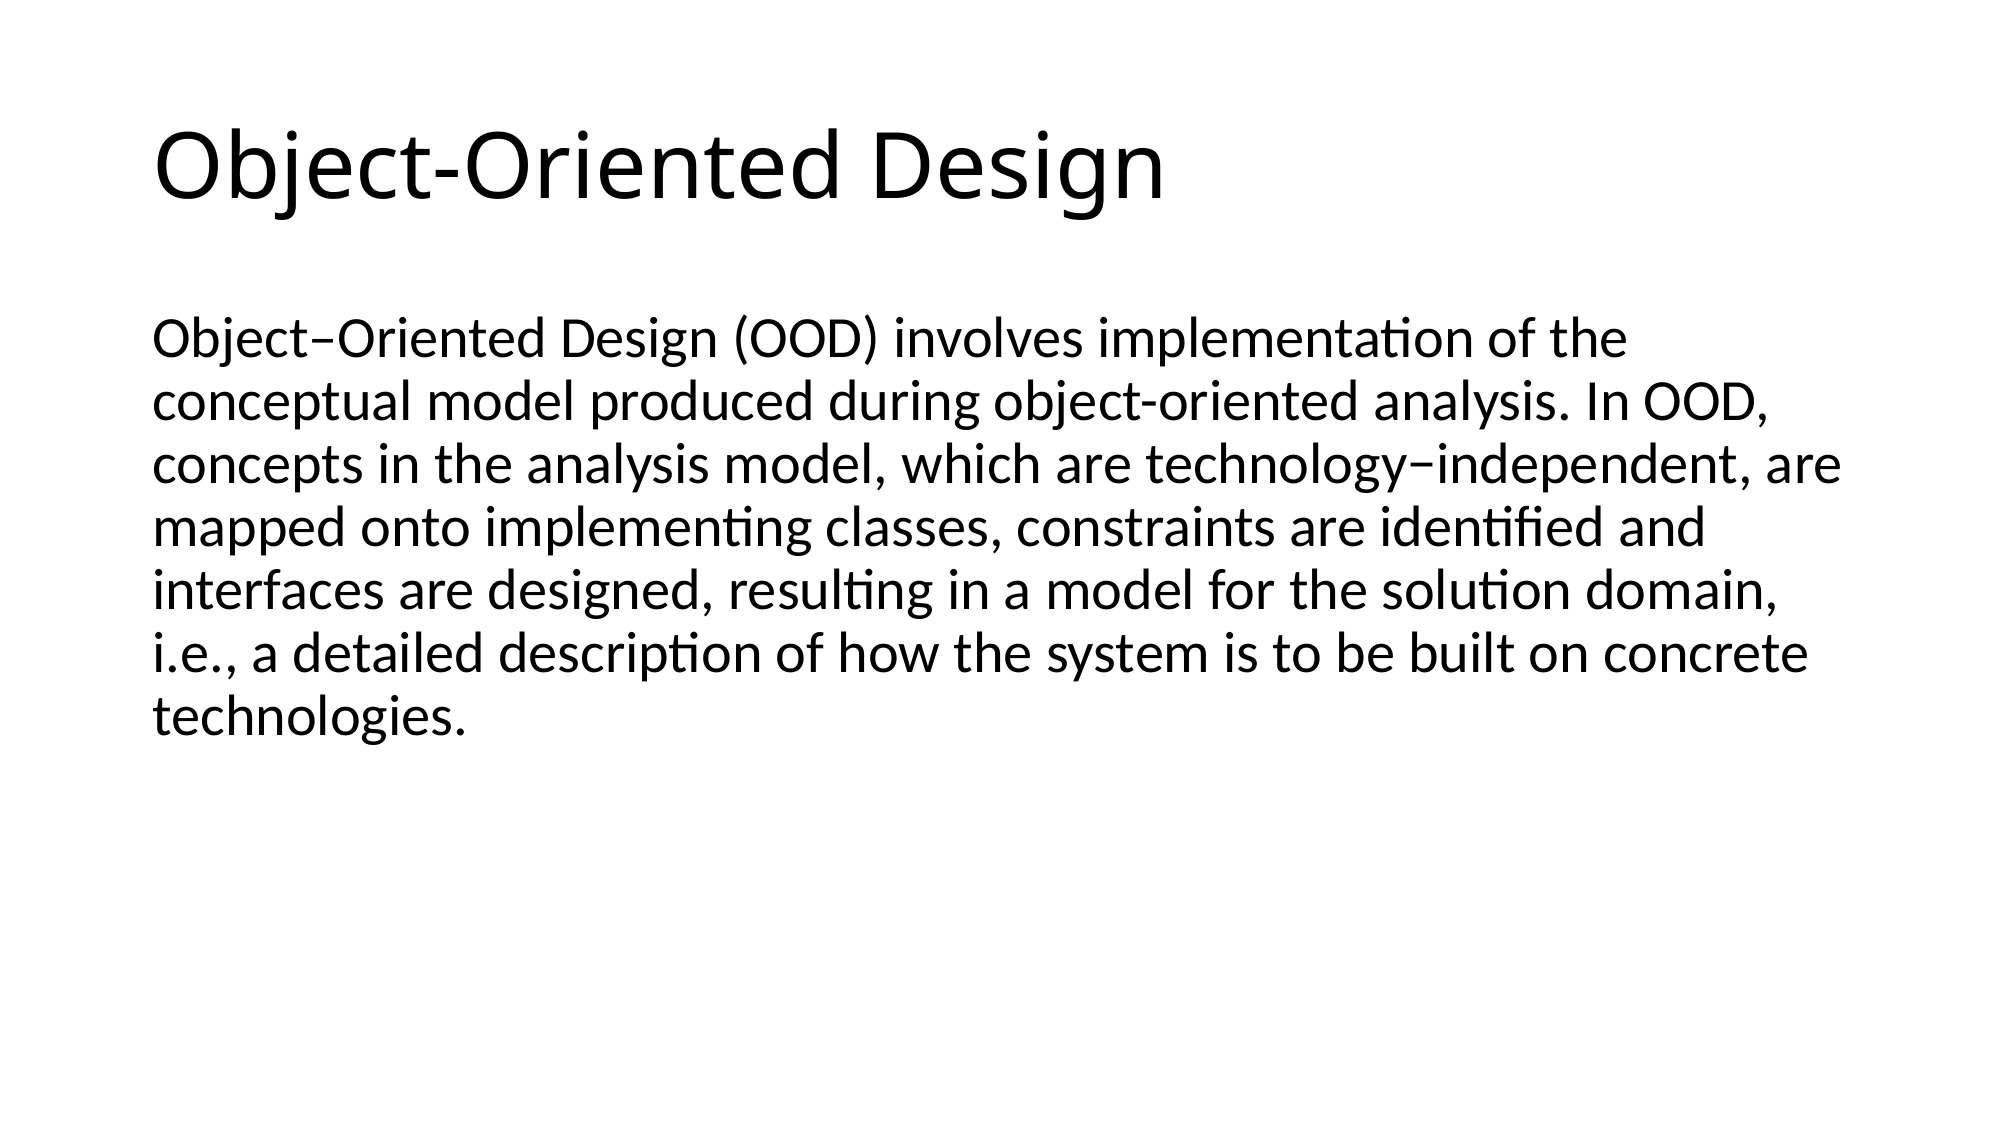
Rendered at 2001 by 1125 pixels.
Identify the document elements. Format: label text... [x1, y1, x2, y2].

list Object–Oriented Design (OOD) involves implementation of the conceptual model produced during object-oriented analysis. In OOD, concepts in the analysis model, which are technology−independent, are mapped onto implementing classes, constraints are identified and interfaces are designed, resulting in a model for the solution domain, i.e., a detailed description of how the system is to be built on concrete technologies. [137, 299, 1863, 1014]
title Object-Oriented Design [137, 59, 1863, 278]
